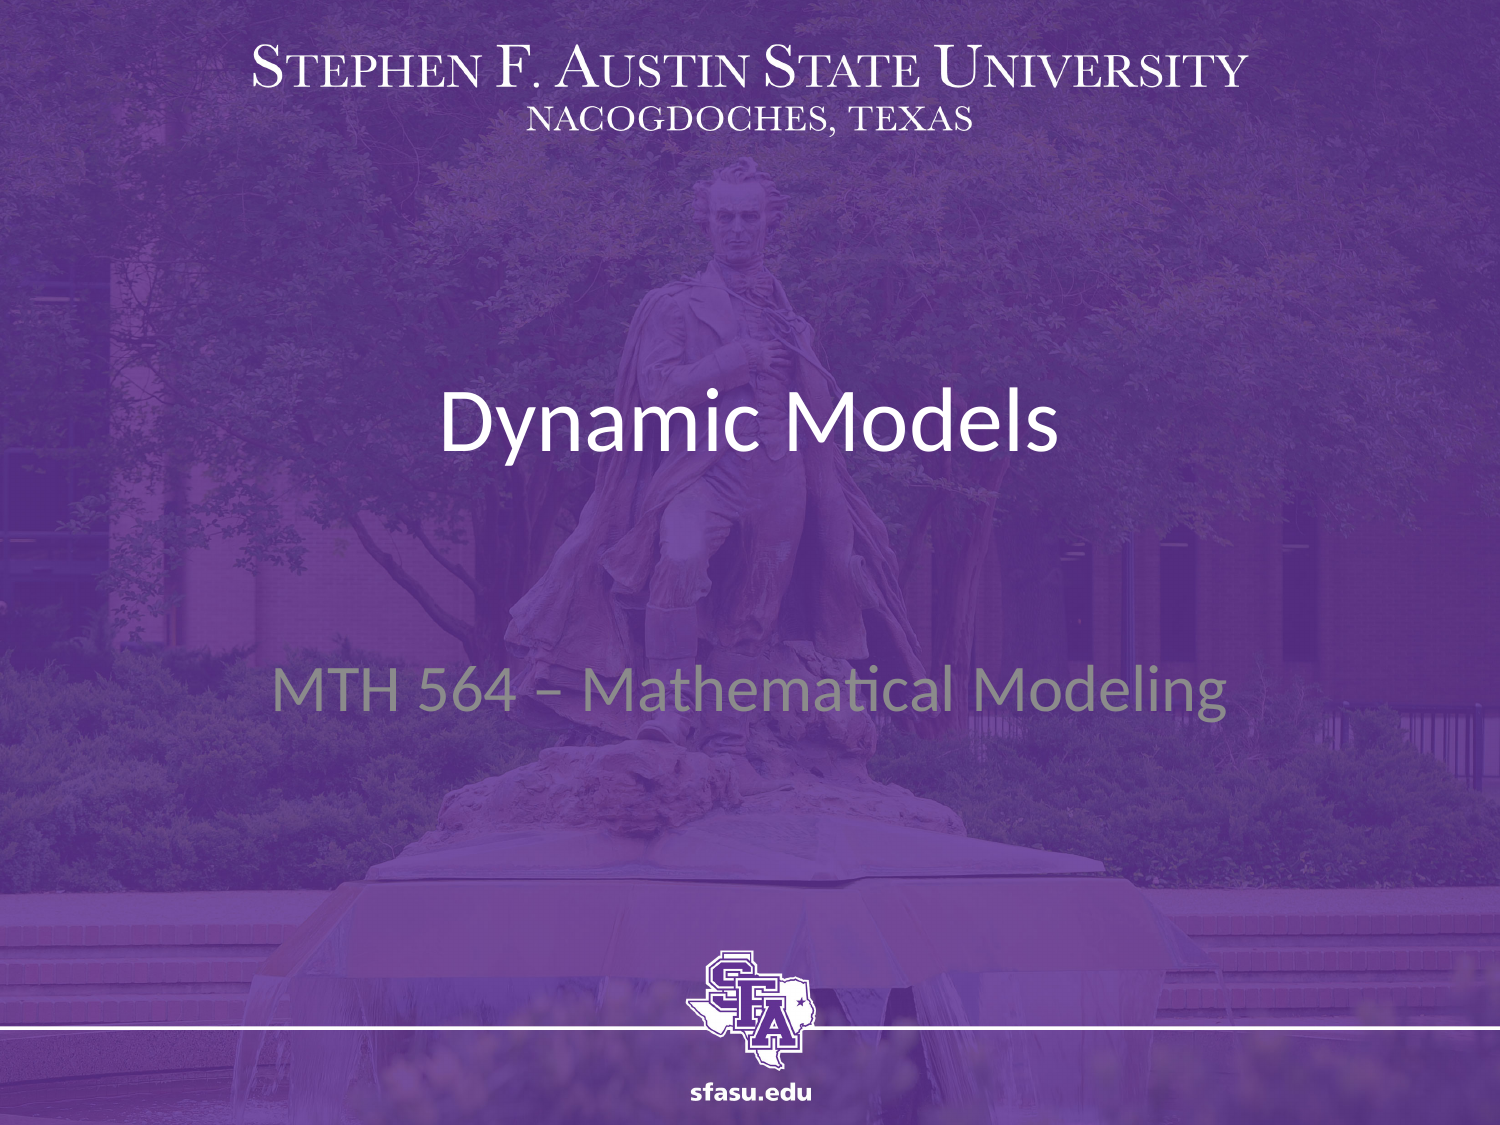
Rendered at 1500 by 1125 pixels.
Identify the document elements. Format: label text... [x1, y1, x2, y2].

subtitle MTH 564 – Mathematical Modeling [225, 637, 1275, 925]
title Dynamic Models [112, 349, 1388, 591]
picture [0, 0, 1500, 1125]
